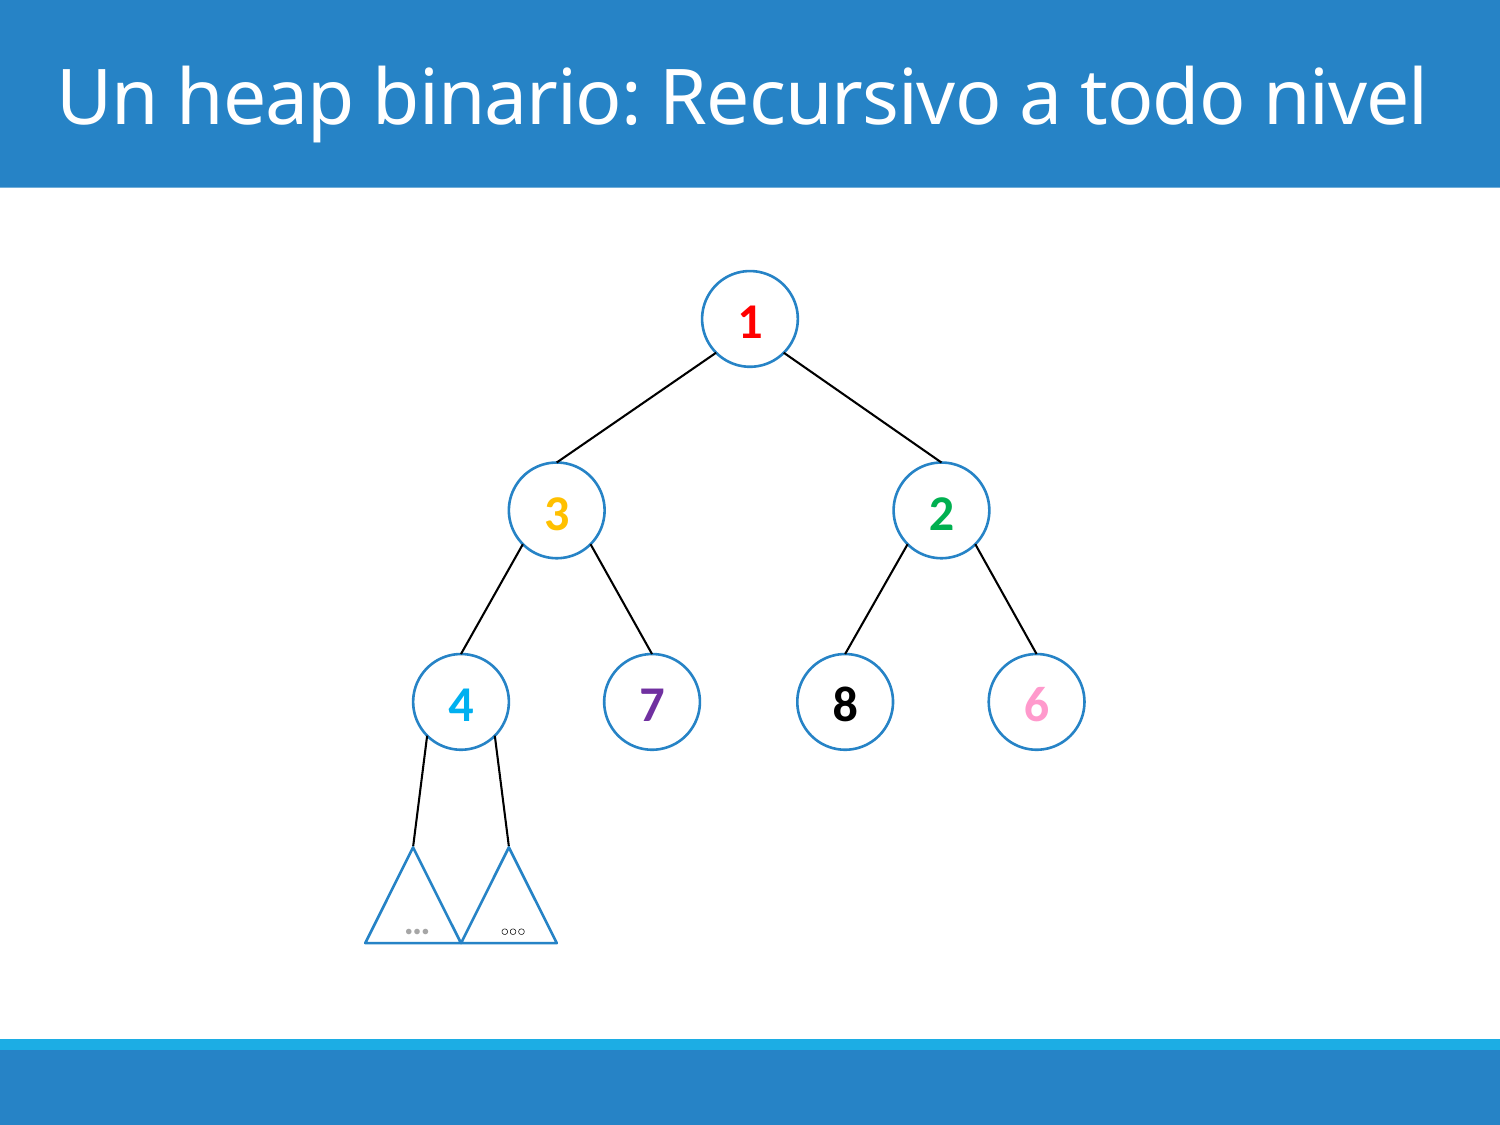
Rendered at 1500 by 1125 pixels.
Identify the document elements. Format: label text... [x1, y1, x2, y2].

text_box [974, 543, 1038, 655]
text_box 2 [892, 461, 991, 560]
text_box 1 [700, 269, 800, 369]
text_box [844, 543, 909, 655]
text_box … [459, 854, 558, 945]
text_box 3 [507, 461, 606, 560]
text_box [460, 543, 524, 655]
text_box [783, 352, 942, 464]
text_box 6 [987, 653, 1086, 752]
text_box … [364, 850, 461, 945]
text_box 7 [602, 653, 702, 752]
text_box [494, 735, 510, 847]
text_box 8 [796, 652, 895, 752]
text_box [556, 352, 717, 464]
title Un heap binario: Recursivo a todo nivel [41, 0, 1459, 188]
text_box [412, 735, 428, 847]
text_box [590, 543, 653, 655]
text_box 4 [411, 652, 511, 752]
